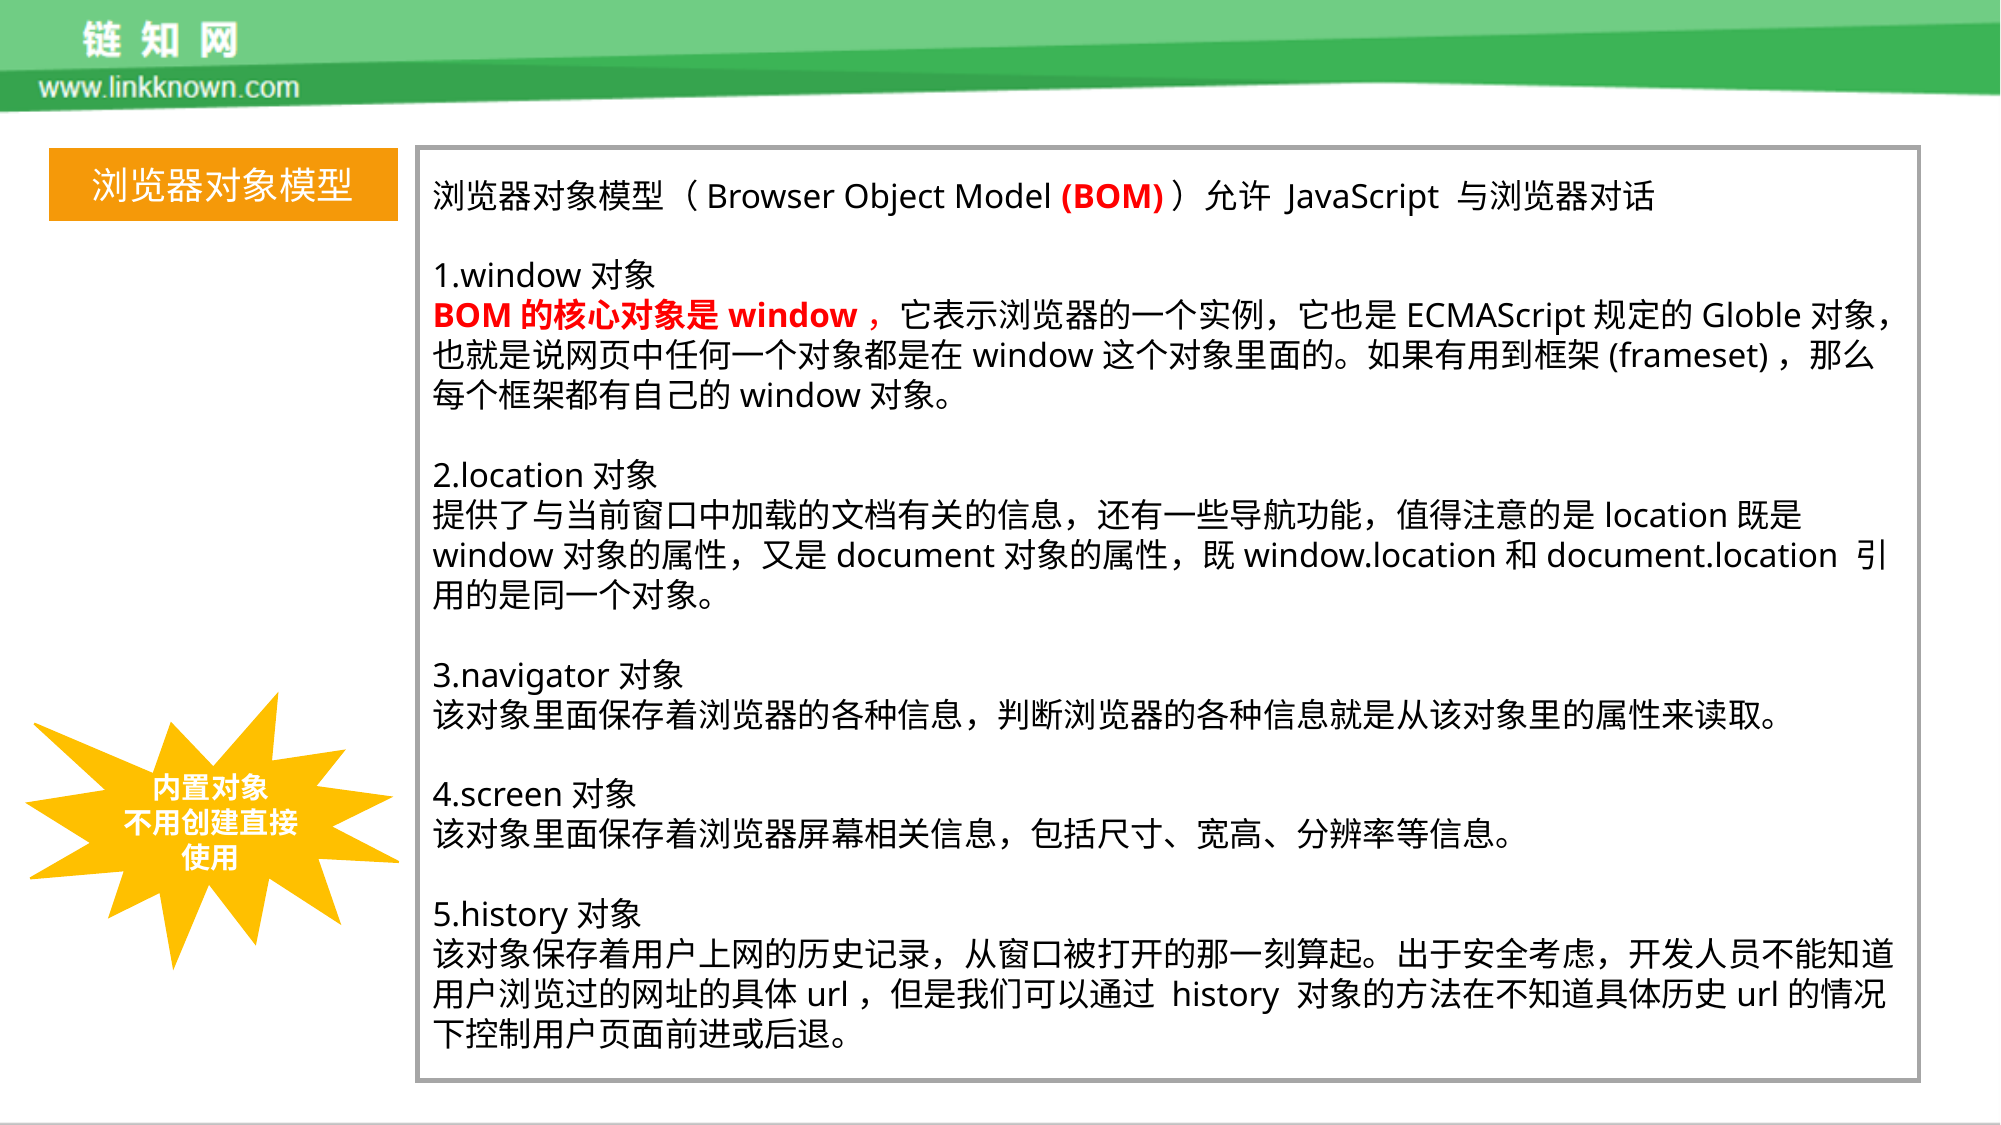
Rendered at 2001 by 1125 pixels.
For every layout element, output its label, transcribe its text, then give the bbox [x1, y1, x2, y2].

text_box 内置对象 不用创建直接使用 [25, 691, 400, 971]
text_box 浏览器对象模型 [47, 146, 400, 223]
picture [0, 0, 2001, 1125]
text_box 浏览器对象模型（Browser Object Model (BOM)）允许 JavaScript 与浏览器对话 1.window对象 BOM的核心对象是window，它表示浏览器的一个实例，它也是ECMAScript规定的Globle对象，也就是说网页中任何一个对象都是在window这个对象里面的。如果有用到框架(frameset)，那么每个框架都有自己的window对象。 2.location对象 提供了与当前窗口中加载的文档有关的信息，还有一些导航功能，值得注意的是location既是window对象的属性，又是document对象的属性，既window.location和document.location 引用的是同一个对象。 3.navigator对象 该对象里面保存着浏览器的各种信息，判断浏览器的各种信息就是从该对象里的属性来读取。 4.screen对象 该对象里面保存着浏览器屏幕相关信息，包括尺寸、宽高、分辨率等信息。 5.history对象 该对象保存着用户上网的历史记录，从窗口被打开的那一刻算起。出于安全考虑，开发人员不能知道用户浏览过的网址的具体url，但是我们可以通过 history 对象的方法在不知道具体历史url的情况下控制用户页面前进或后退。 [417, 146, 1920, 1081]
